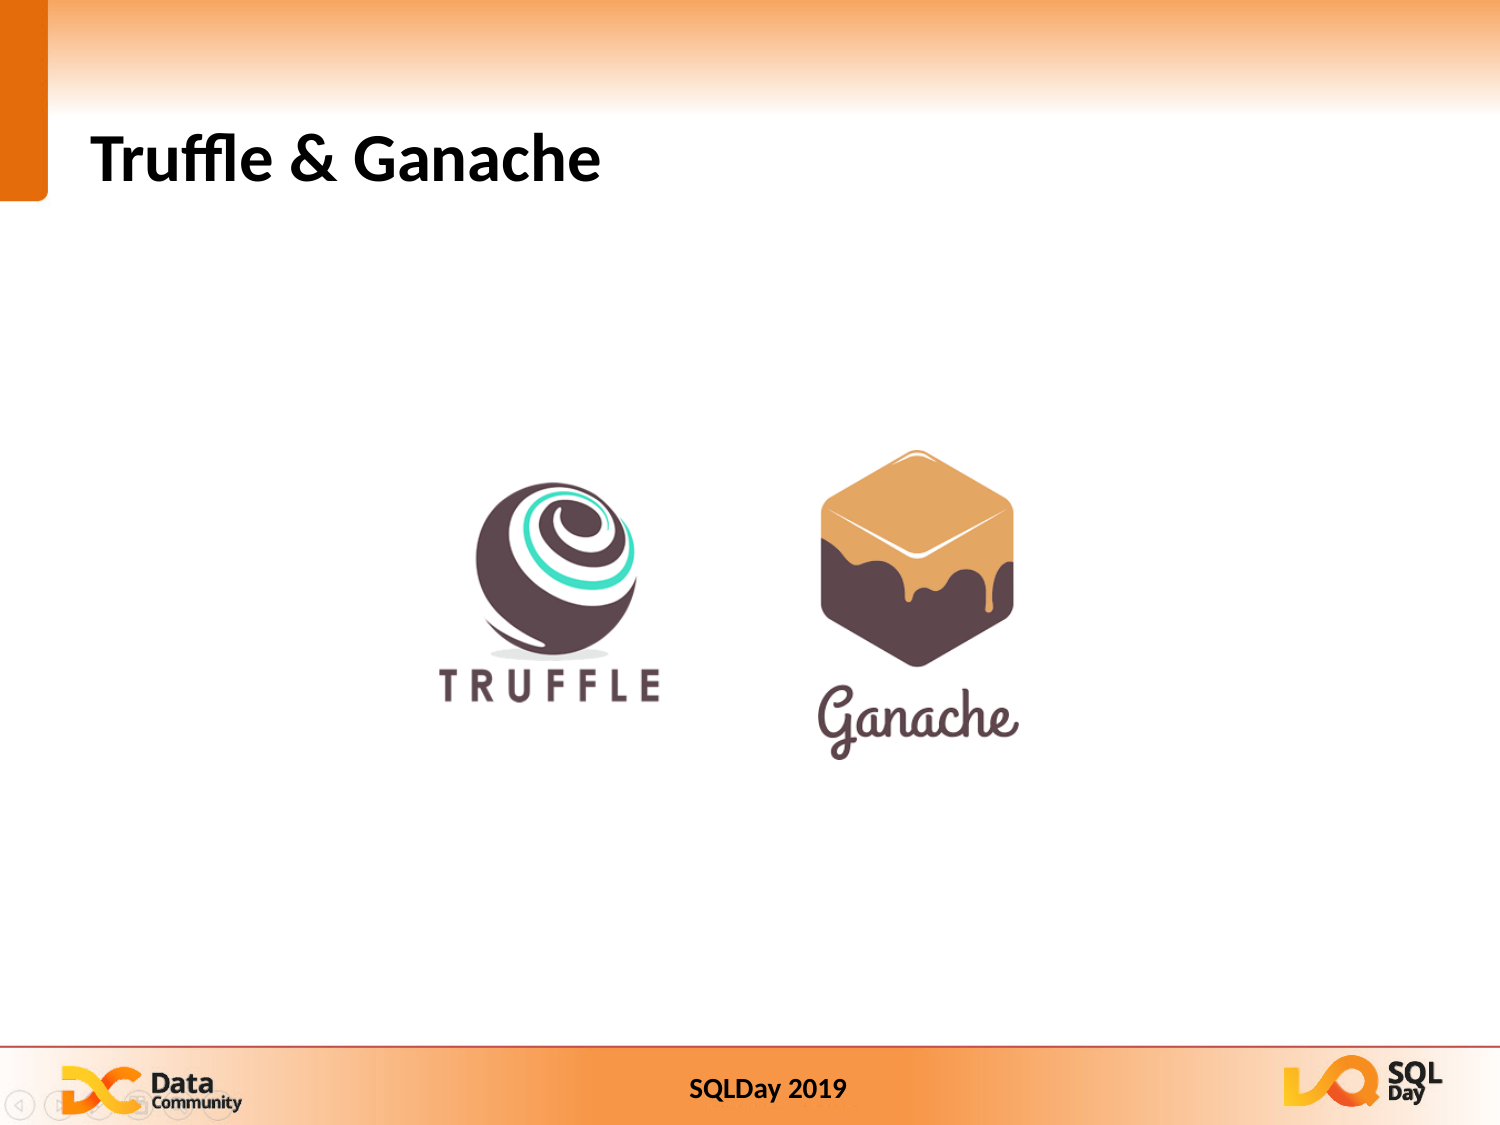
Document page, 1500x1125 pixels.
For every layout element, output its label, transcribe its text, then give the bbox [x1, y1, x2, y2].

picture [0, 0, 1500, 1125]
title Truffle & Ganache [75, 101, 1425, 290]
